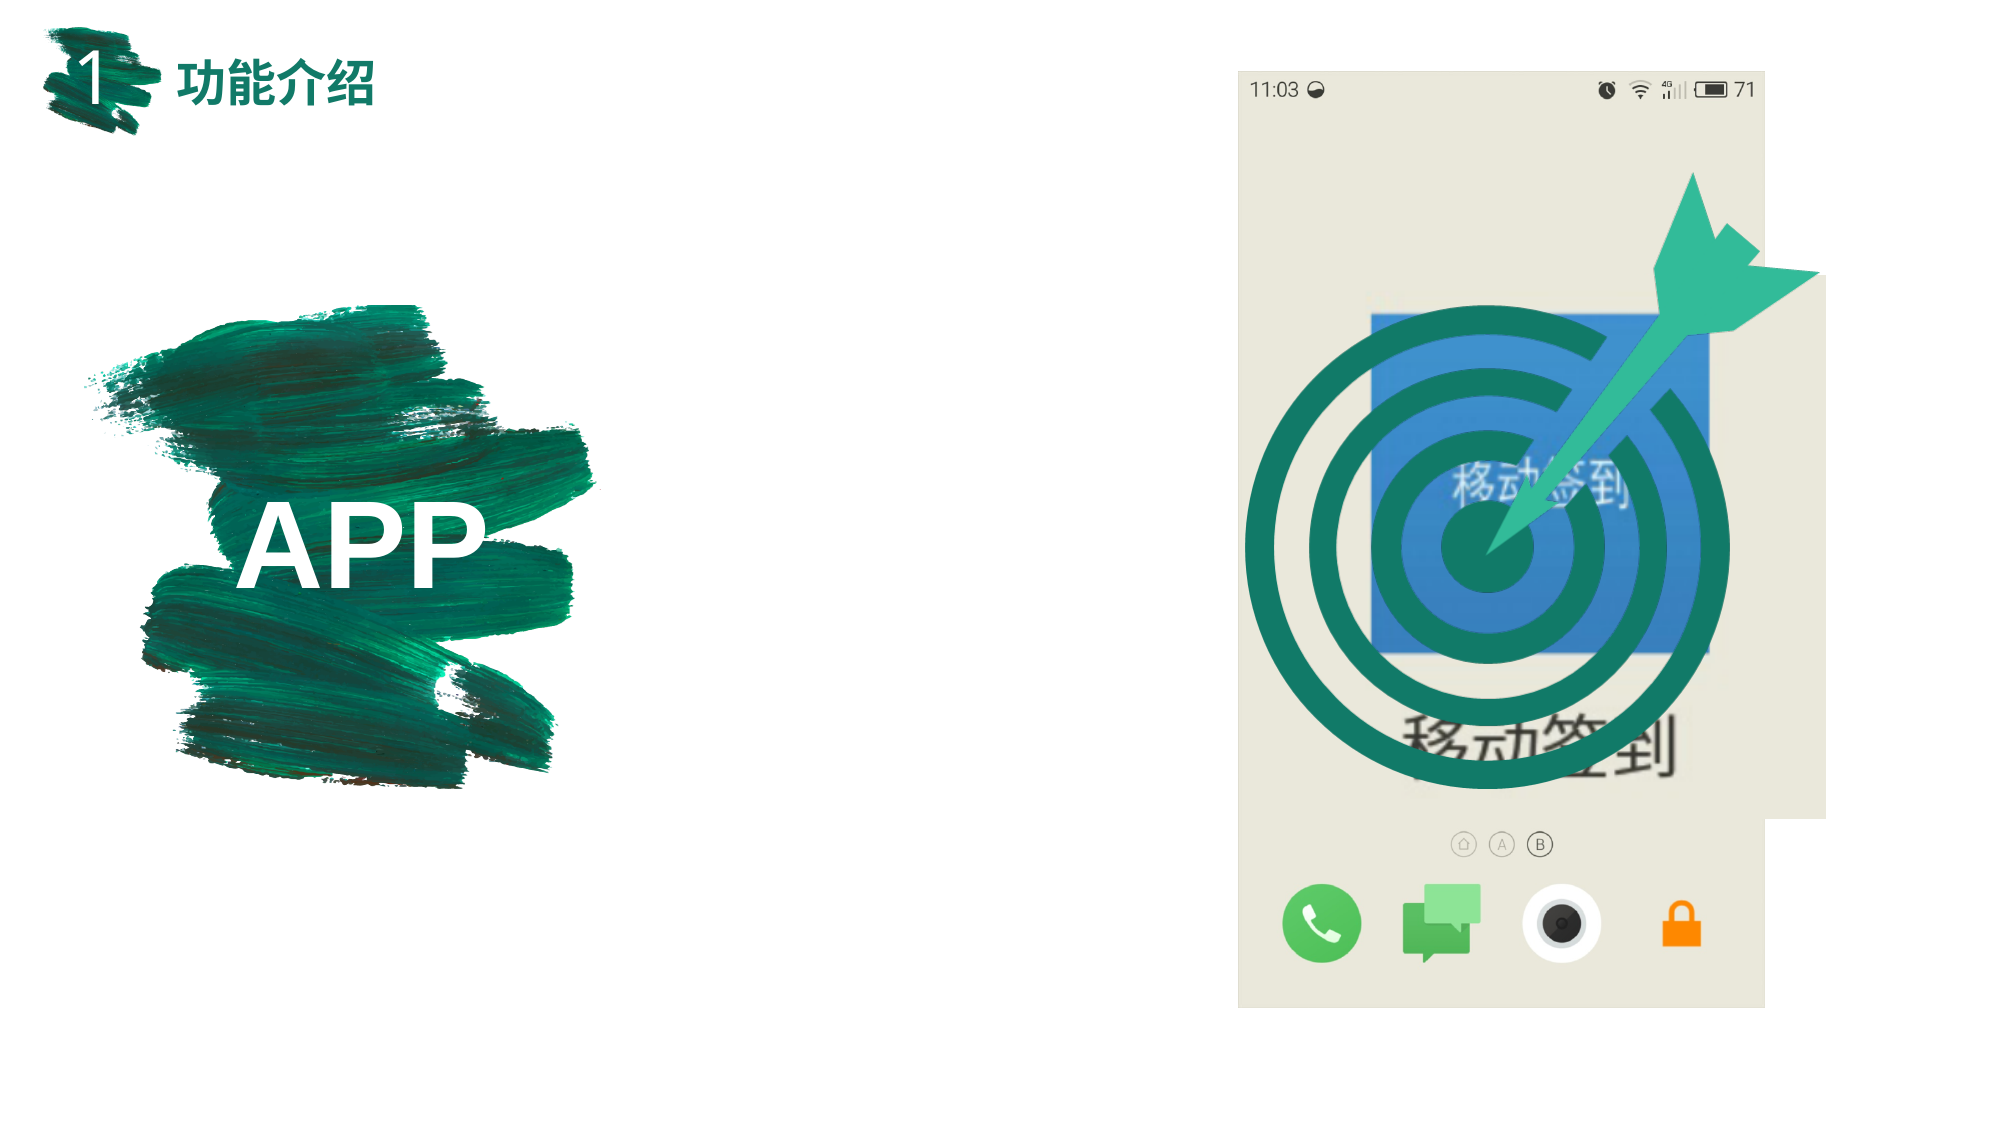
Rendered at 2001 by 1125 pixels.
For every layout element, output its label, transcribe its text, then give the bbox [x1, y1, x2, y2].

text_box 功能介绍 [168, 43, 533, 119]
picture [1237, 71, 1826, 1008]
picture [42, 25, 163, 136]
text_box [84, 305, 603, 789]
